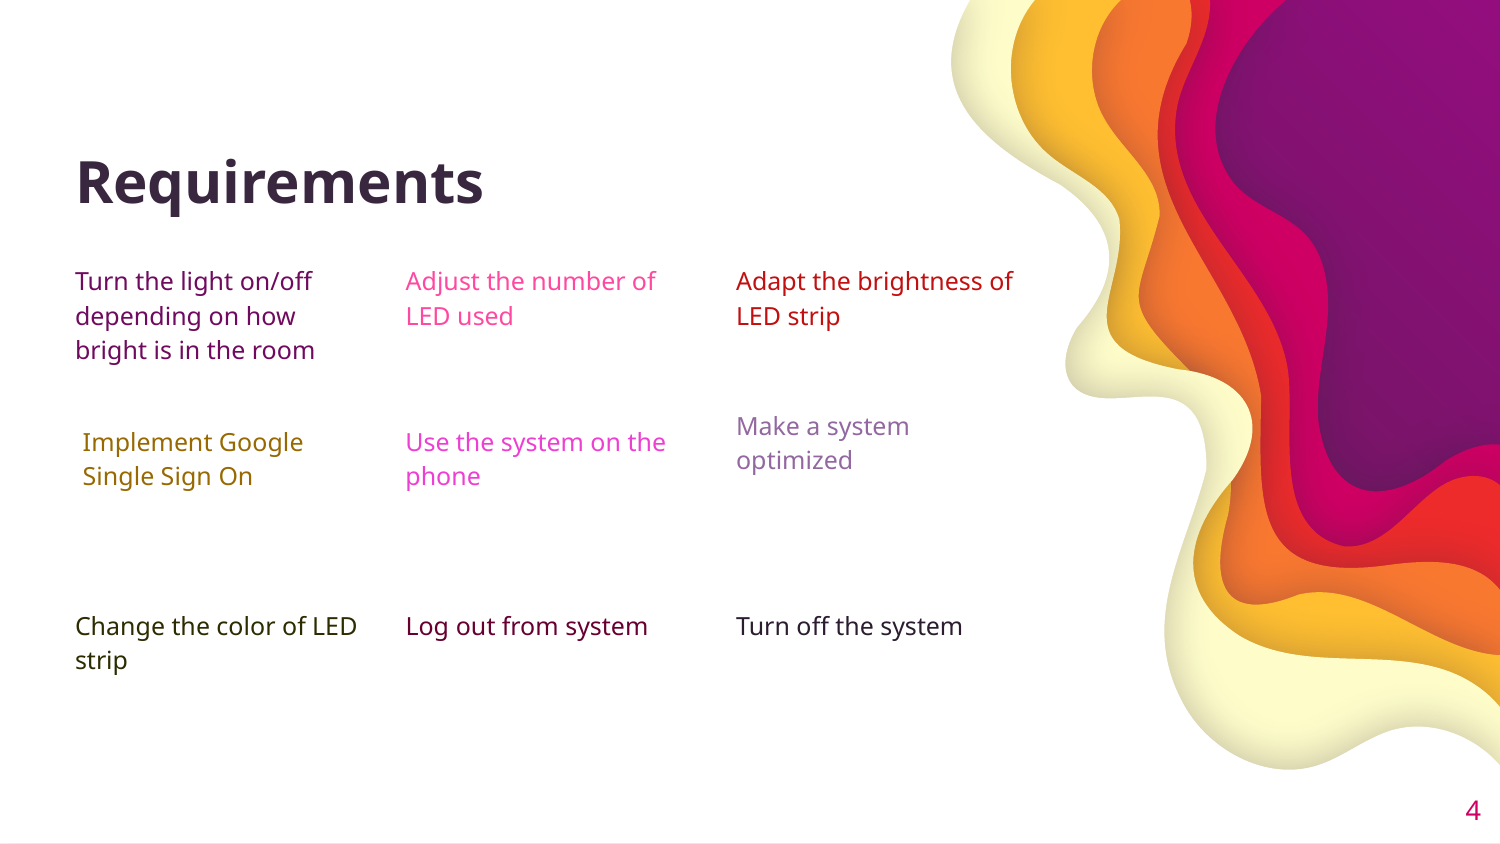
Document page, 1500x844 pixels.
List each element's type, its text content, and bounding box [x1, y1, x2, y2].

list Turn off the system [736, 605, 1033, 778]
slide_number 4 [1391, 779, 1482, 844]
text_box Use the system on the phone [405, 421, 702, 570]
text_box Implement Google Single Sign On [82, 421, 359, 570]
list Turn the light on/off depending on how bright is in the room [75, 261, 372, 388]
title Requirements [75, 97, 931, 215]
list Change the color of LED strip [75, 605, 372, 778]
list Log out from system [405, 605, 703, 778]
list Adapt the brightness of LED strip [736, 261, 1033, 370]
text_box Make a system optimized [736, 405, 1023, 569]
list Adjust the number of LED used [405, 261, 703, 379]
